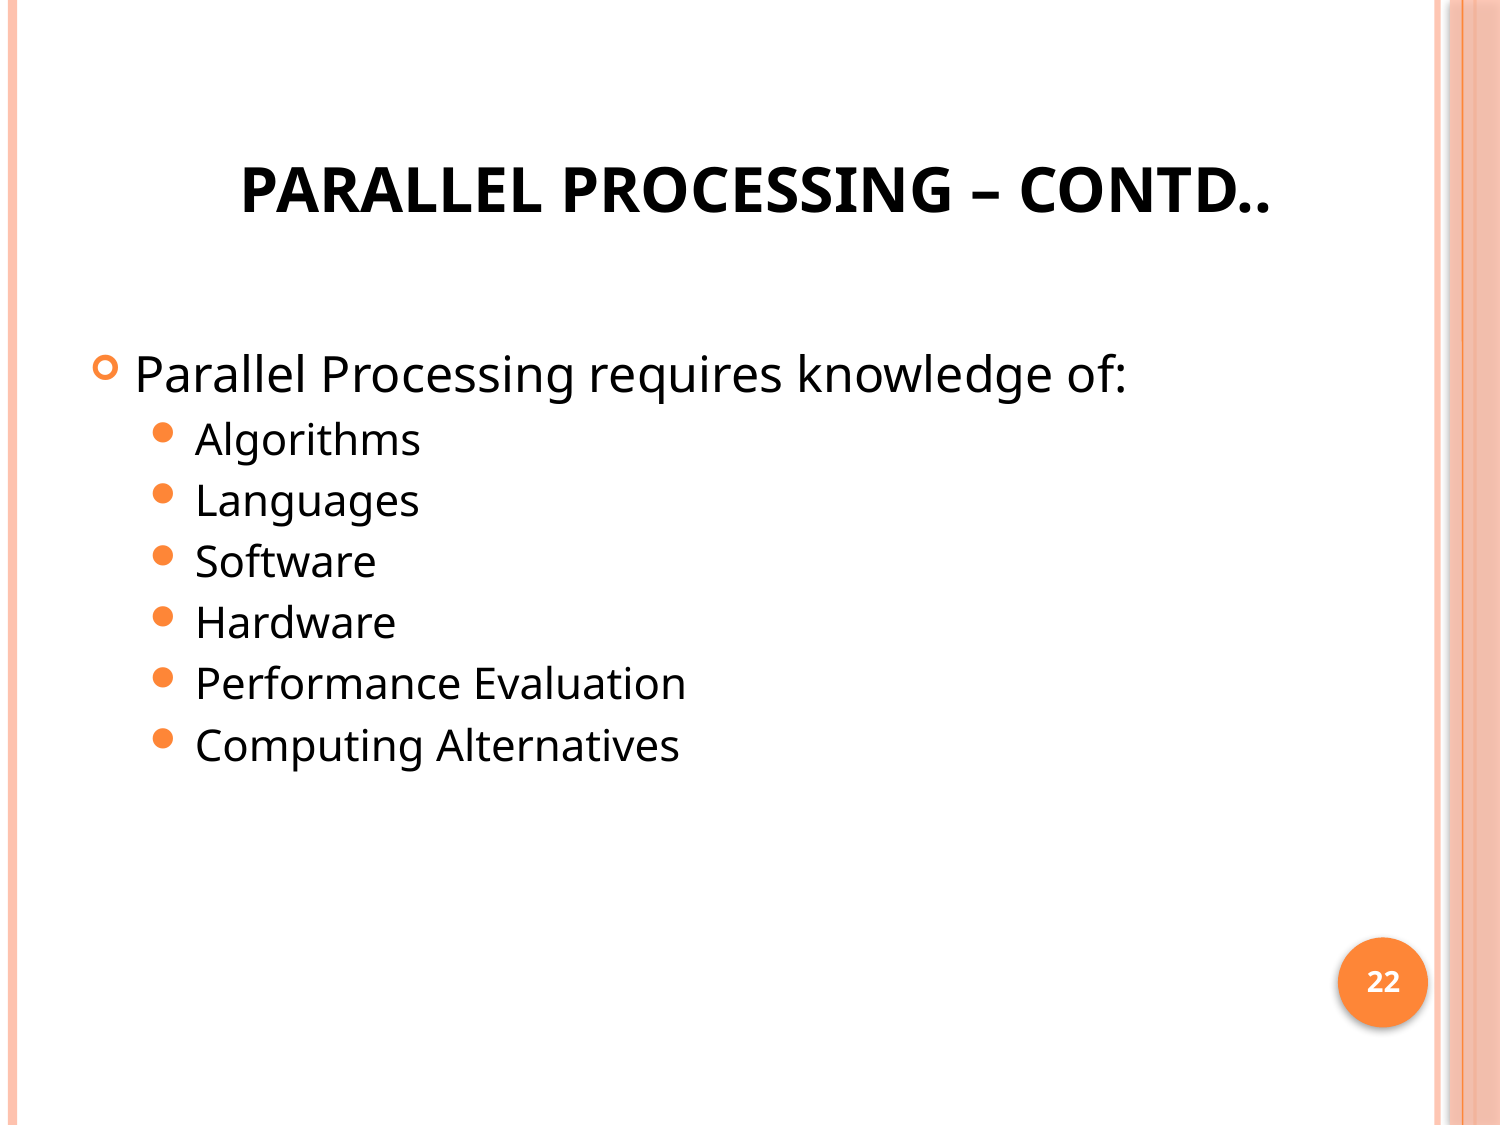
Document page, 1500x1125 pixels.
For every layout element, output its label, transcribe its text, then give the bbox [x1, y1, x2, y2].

title Parallel Processing – Contd.. [225, 45, 1300, 233]
slide_number 22 [1333, 940, 1434, 1027]
list Parallel Processing requires knowledge of: Algorithms Languages Software Hardware Performance Evaluation Computing Alternatives [75, 262, 1300, 1062]
